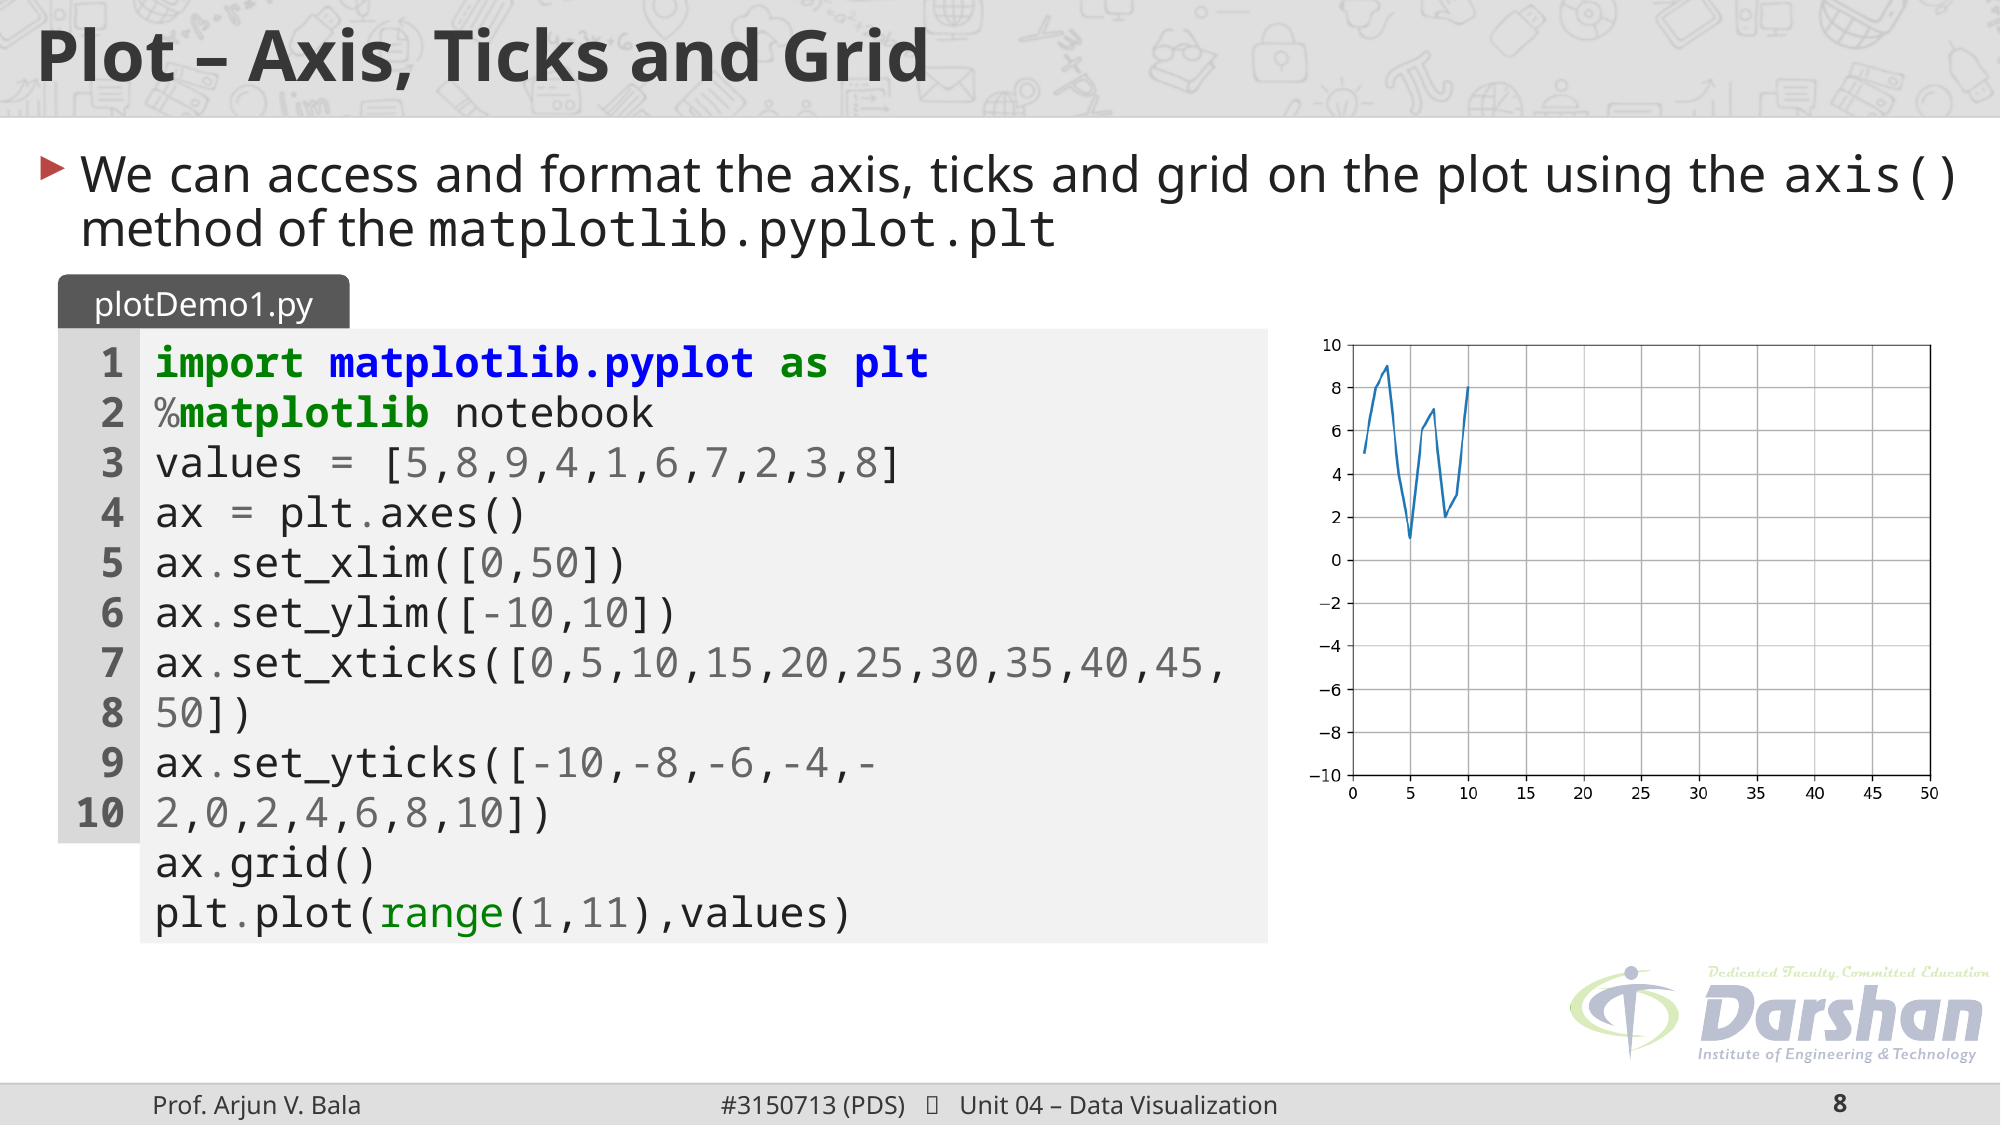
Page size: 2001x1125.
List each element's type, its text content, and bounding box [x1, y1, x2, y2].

text_box plotDemo1.py [56, 273, 351, 330]
title Plot – Axis, Ticks and Grid [0, 0, 2000, 117]
text_box import matplotlib.pyplot as plt %matplotlib notebook values = [5,8,9,4,1,6,7,2,3,8] ax = plt.axes() ax.set_xlim([0,50]) ax.set_ylim([-10,10]) ax.set_xticks([0,5,10,15,20,25,30,35,40,45,50]) ax.set_yticks([-10,-8,-6,-4,-2,0,2,4,6,8,10]) ax.grid() plt.plot(range(1,11),values) [139, 328, 1268, 944]
list We can access and format the axis, ticks and grid on the plot using the axis() method of the matplotlib.pyplot.plt [21, 141, 1979, 1059]
picture [1259, 277, 2000, 836]
text_box 1 2 3 4 5 6 7 8 9 10 [57, 330, 140, 844]
